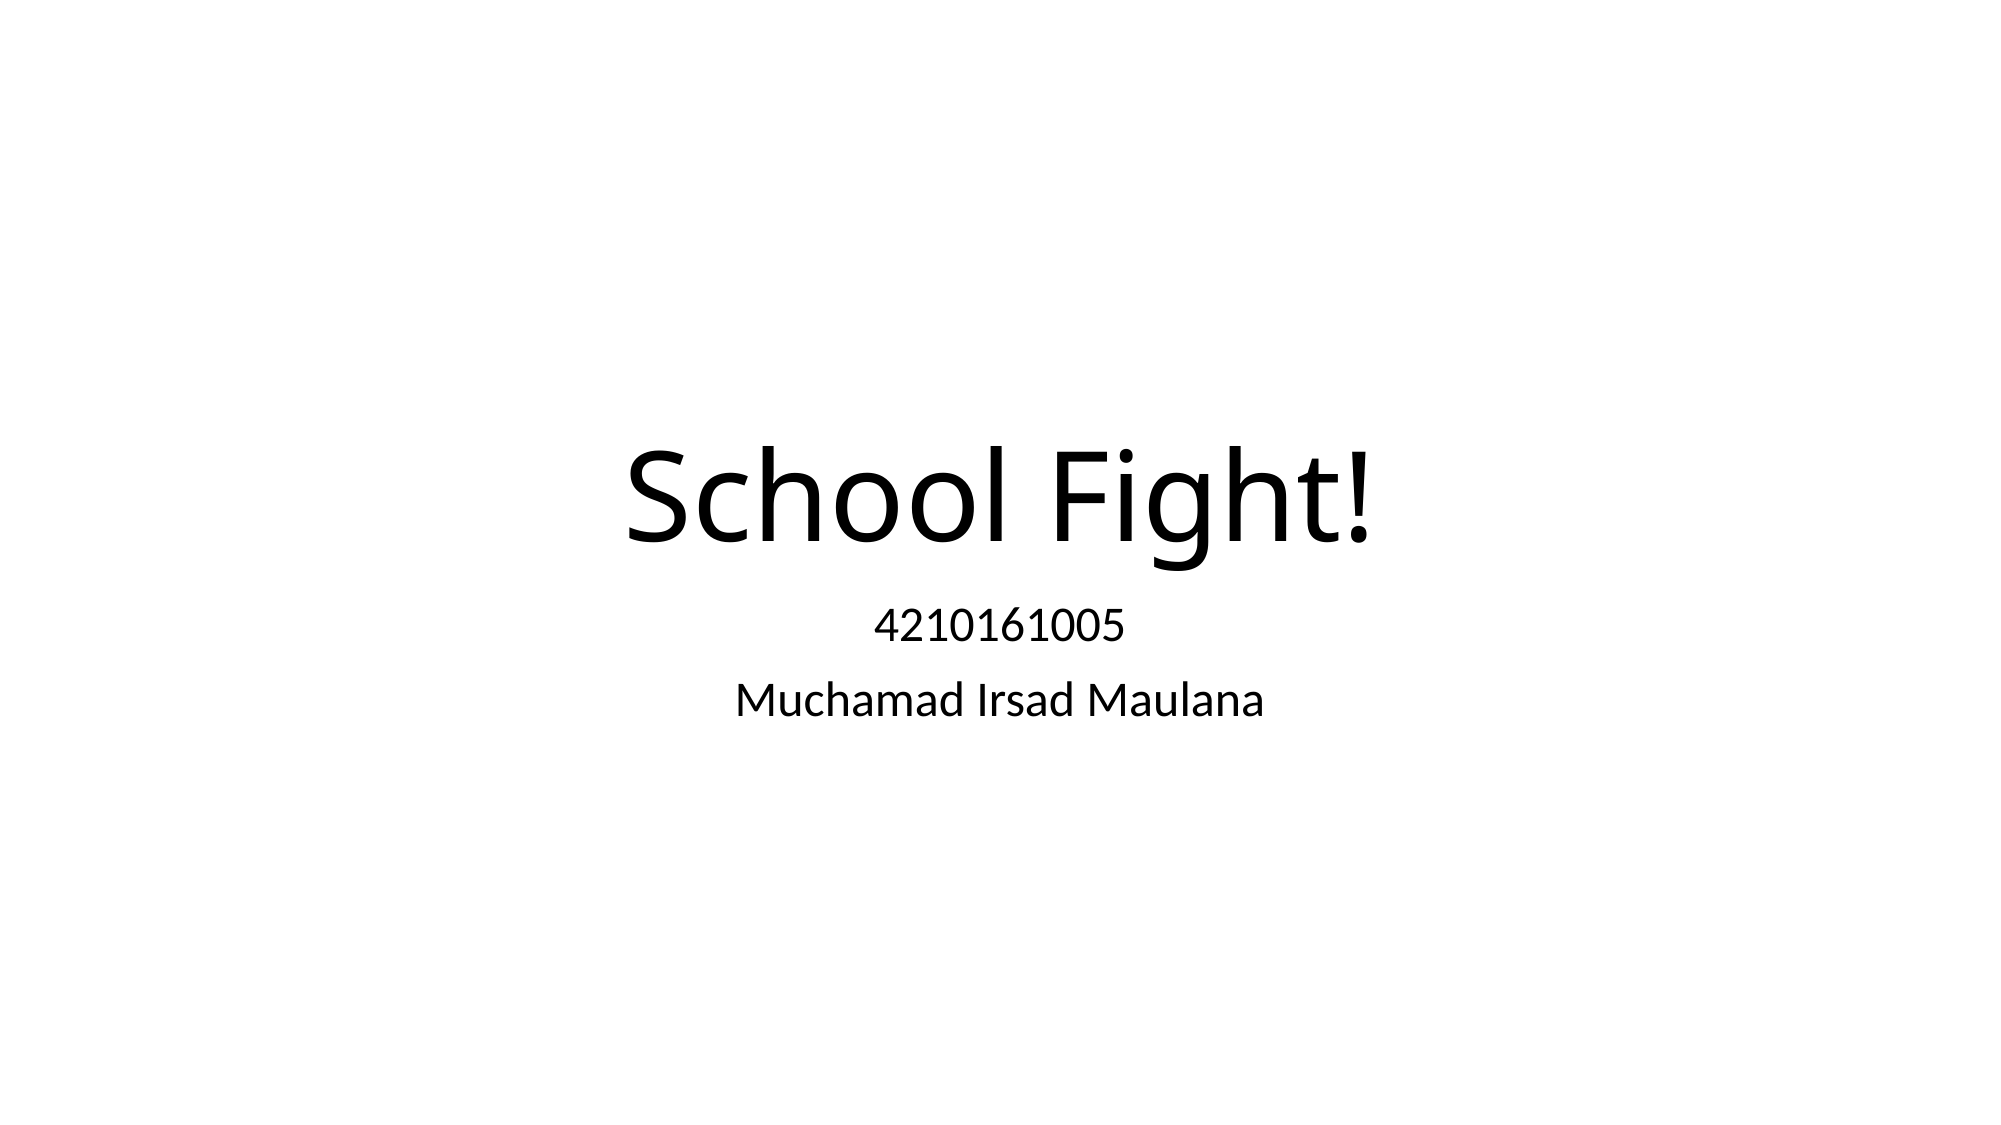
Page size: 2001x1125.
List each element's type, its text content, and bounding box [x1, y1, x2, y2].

title School Fight! [249, 184, 1750, 576]
subtitle 4210161005 Muchamad Irsad Maulana [249, 590, 1750, 863]
